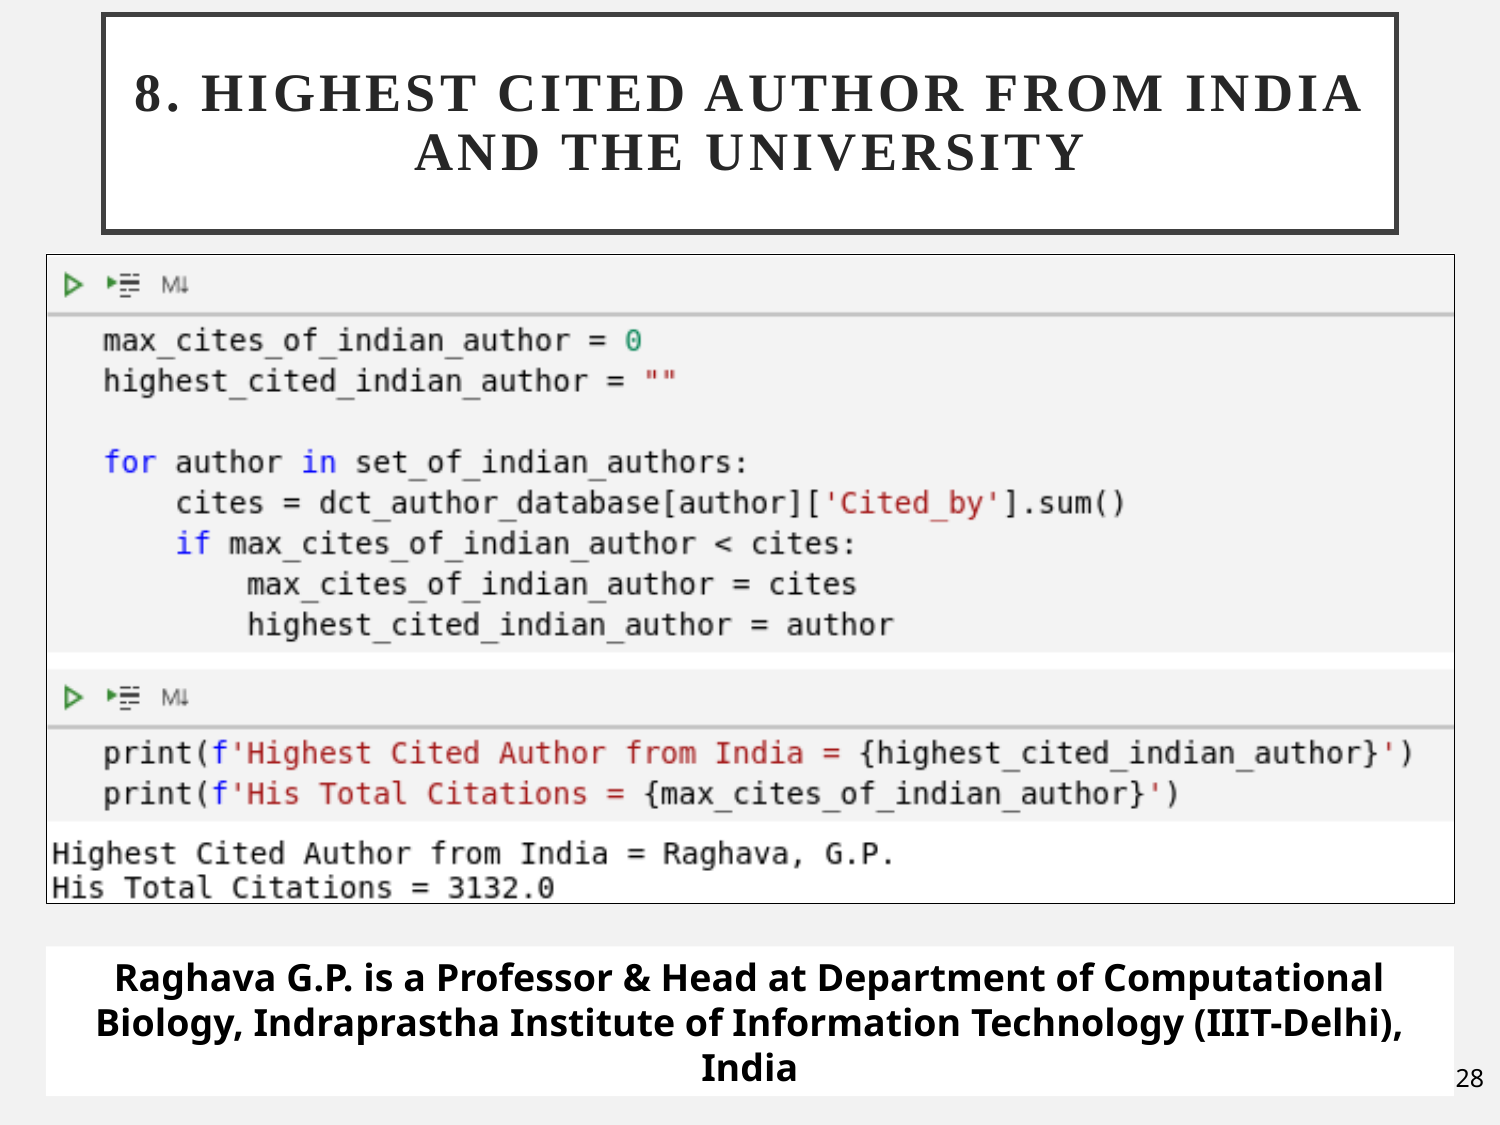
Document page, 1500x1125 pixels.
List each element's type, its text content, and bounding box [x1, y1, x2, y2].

title 8. Highest cited author from India and the university [101, 12, 1399, 235]
text_box Raghava G.P. is a Professor & Head at Department of Computational Biology, Indraprastha Institute of Information Technology (IIIT-Delhi), India [45, 946, 1454, 1097]
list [45, 253, 1454, 903]
slide_number 28 [1439, 1049, 1500, 1110]
